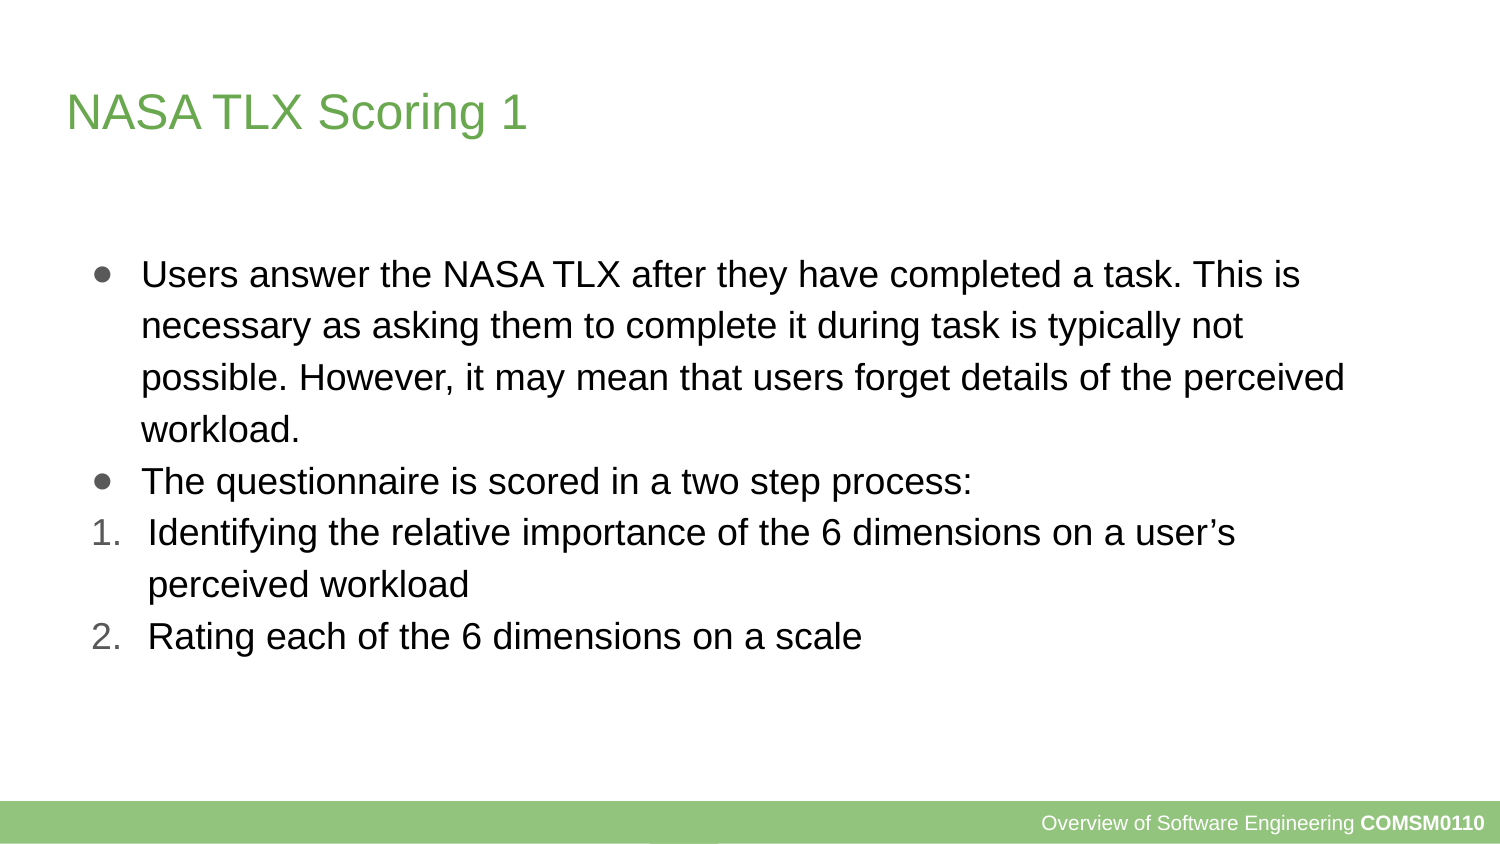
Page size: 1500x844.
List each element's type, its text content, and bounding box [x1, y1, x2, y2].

list Users answer the NASA TLX after they have completed a task. This is necessary as asking them to complete it during task is typically not possible. However, it may mean that users forget details of the perceived workload. The questionnaire is scored in a two step process: Identifying the relative importance of the 6 dimensions on a user’s perceived workload Rating each of the 6 dimensions on a scale [51, 227, 1391, 466]
title NASA TLX Scoring 1 [51, 91, 750, 216]
